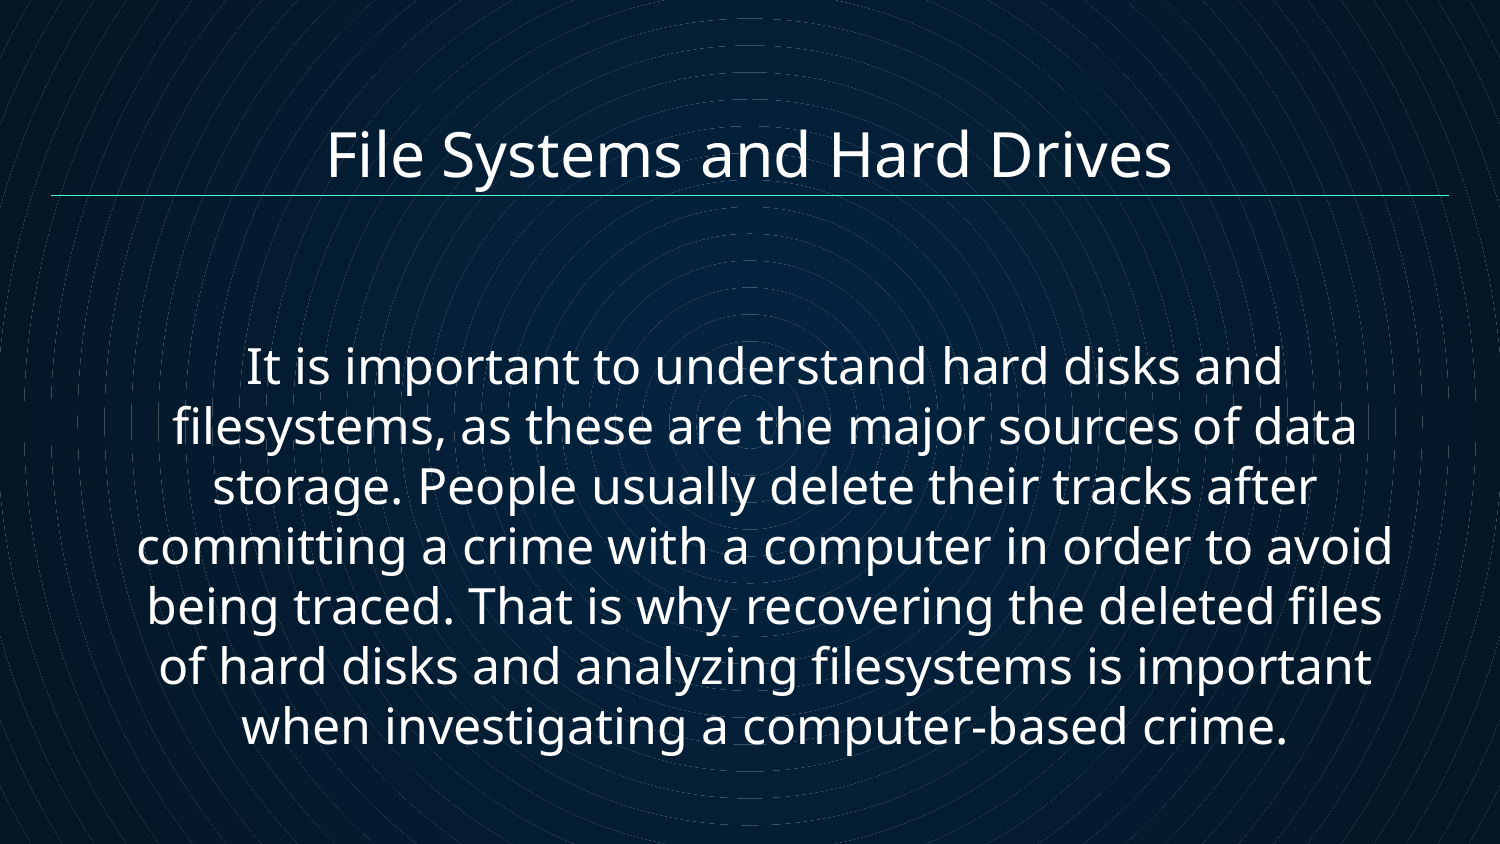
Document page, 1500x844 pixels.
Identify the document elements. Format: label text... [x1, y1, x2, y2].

text_box It is important to understand hard disks and filesystems, as these are the major sources of data storage. People usually delete their tracks after committing a crime with a computer in order to avoid being traced. That is why recovering the deleted files of hard disks and analyzing filesystems is important when investigating a computer-based crime. [101, 319, 1430, 385]
title File Systems and Hard Drives [51, 105, 1449, 195]
title File Systems and Hard Drives [51, 202, 1449, 206]
